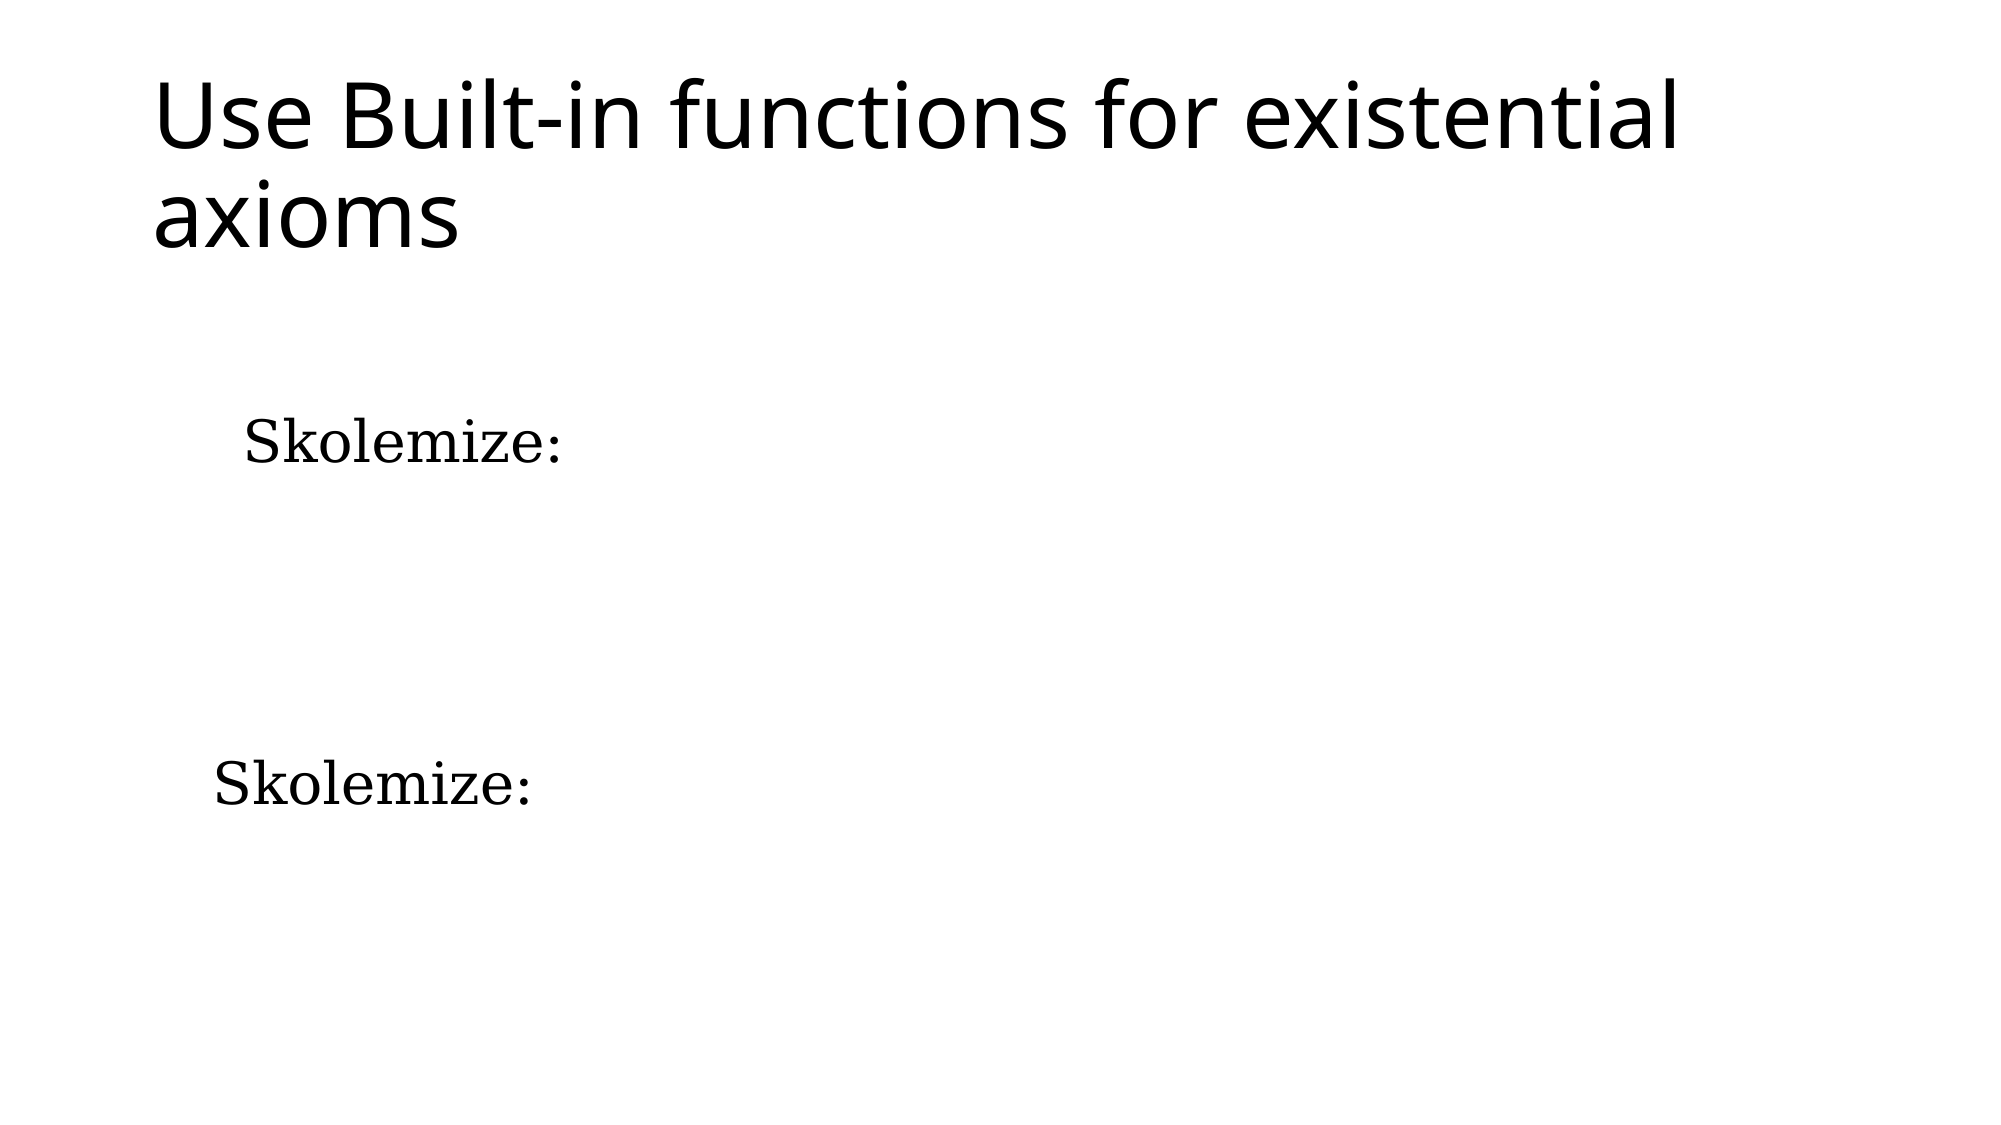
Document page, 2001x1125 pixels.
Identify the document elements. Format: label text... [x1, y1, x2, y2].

title Use Built-in functions for existential axioms [137, 59, 1863, 278]
